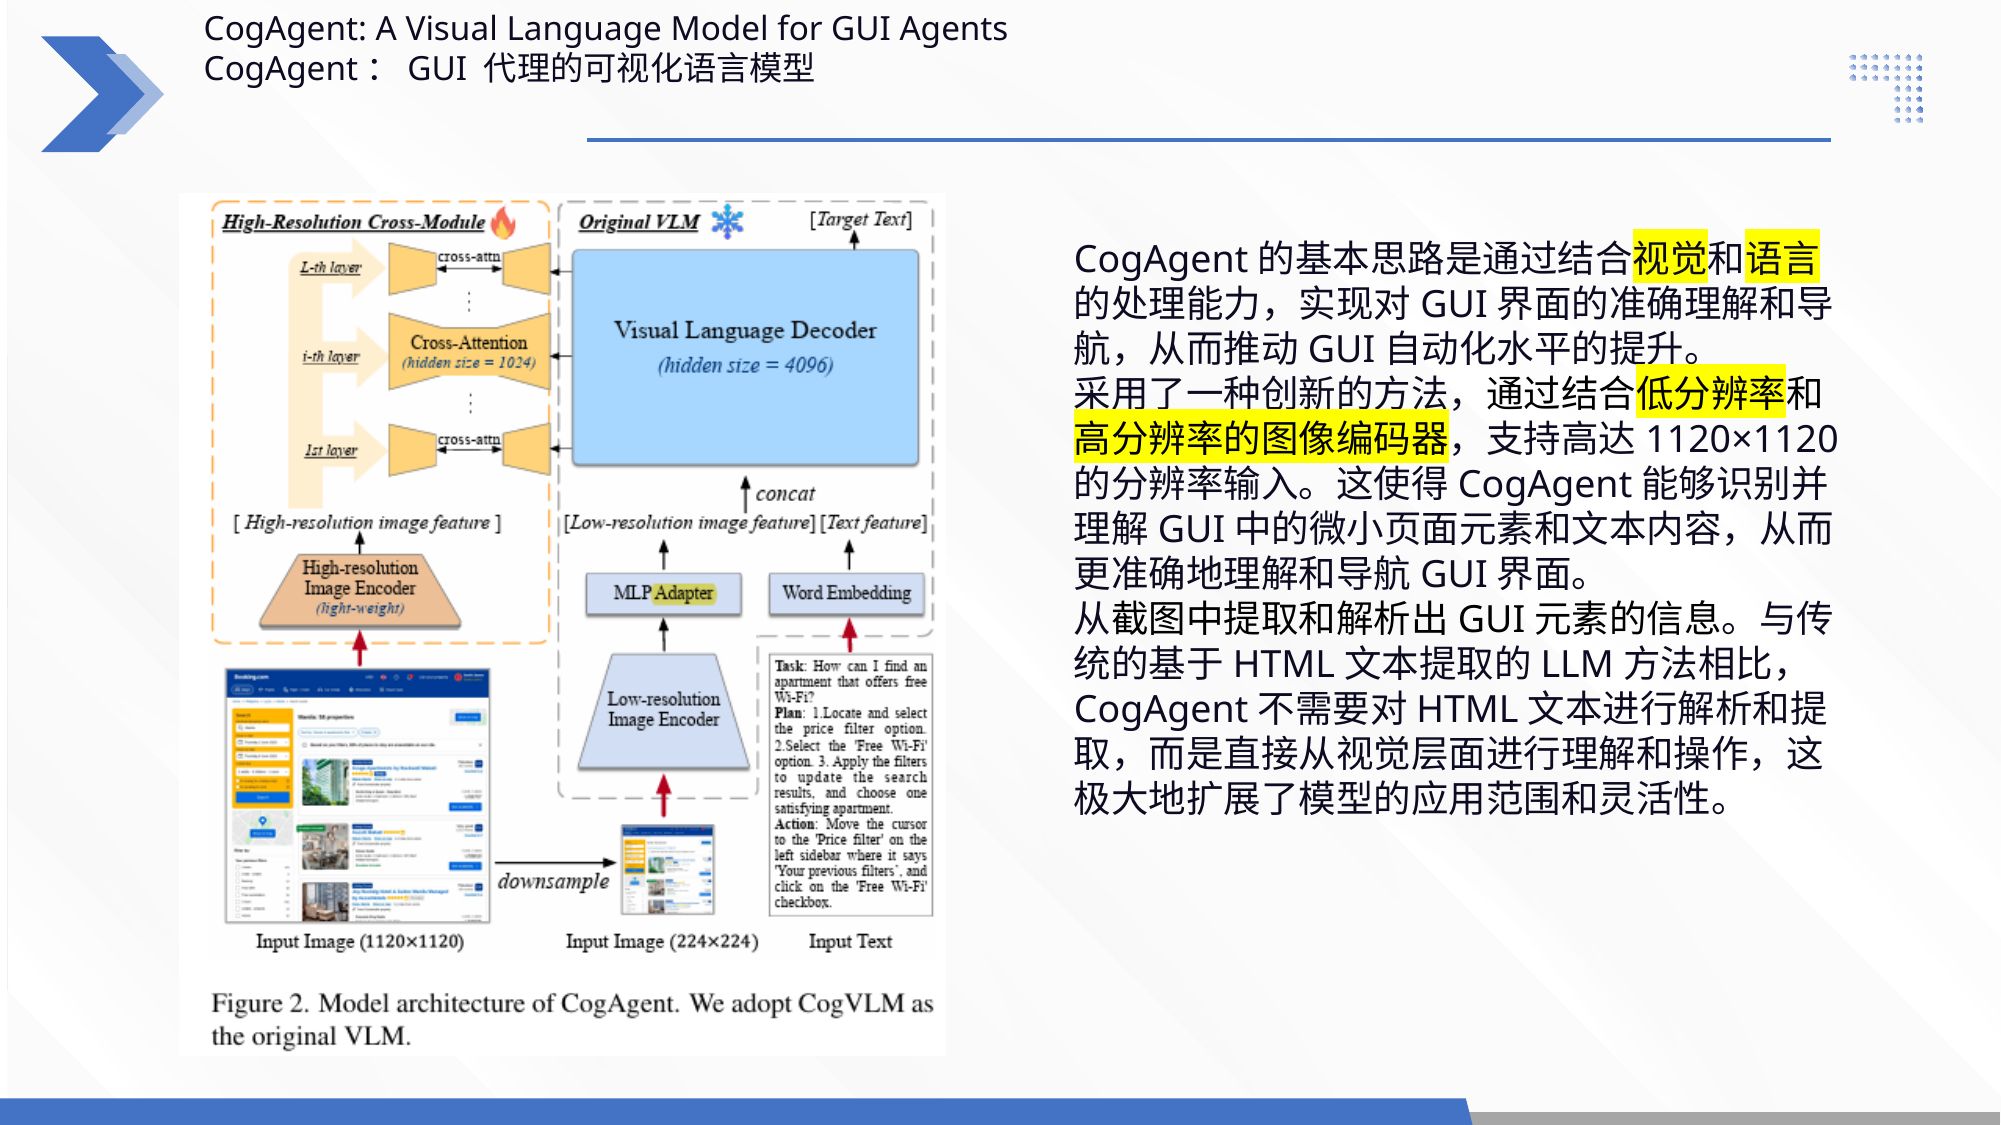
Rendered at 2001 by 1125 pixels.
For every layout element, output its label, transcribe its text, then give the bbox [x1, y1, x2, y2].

picture [179, 193, 946, 1056]
text_box CogAgent: A Visual Language Model for GUI Agents CogAgent：GUI 代理的可视化语言模型 [189, 0, 1889, 95]
text_box CogAgent的基本思路是通过结合视觉和语言的处理能力，实现对GUI界面的准确理解和导航，从而推动GUI自动化水平的提升。 采用了一种创新的方法，通过结合低分辨率和高分辨率的图像编码器，支持高达1120×1120的分辨率输入。这使得CogAgent能够识别并理解GUI中的微小页面元素和文本内容，从而更准确地理解和导航GUI界面。 从截图中提取和解析出GUI元素的信息。与传统的基于HTML文本提取的LLM方法相比，CogAgent不需要对HTML文本进行解析和提取，而是直接从视觉层面进行理解和操作，这极大地扩展了模型的应用范围和灵活性。 [1059, 227, 1856, 828]
